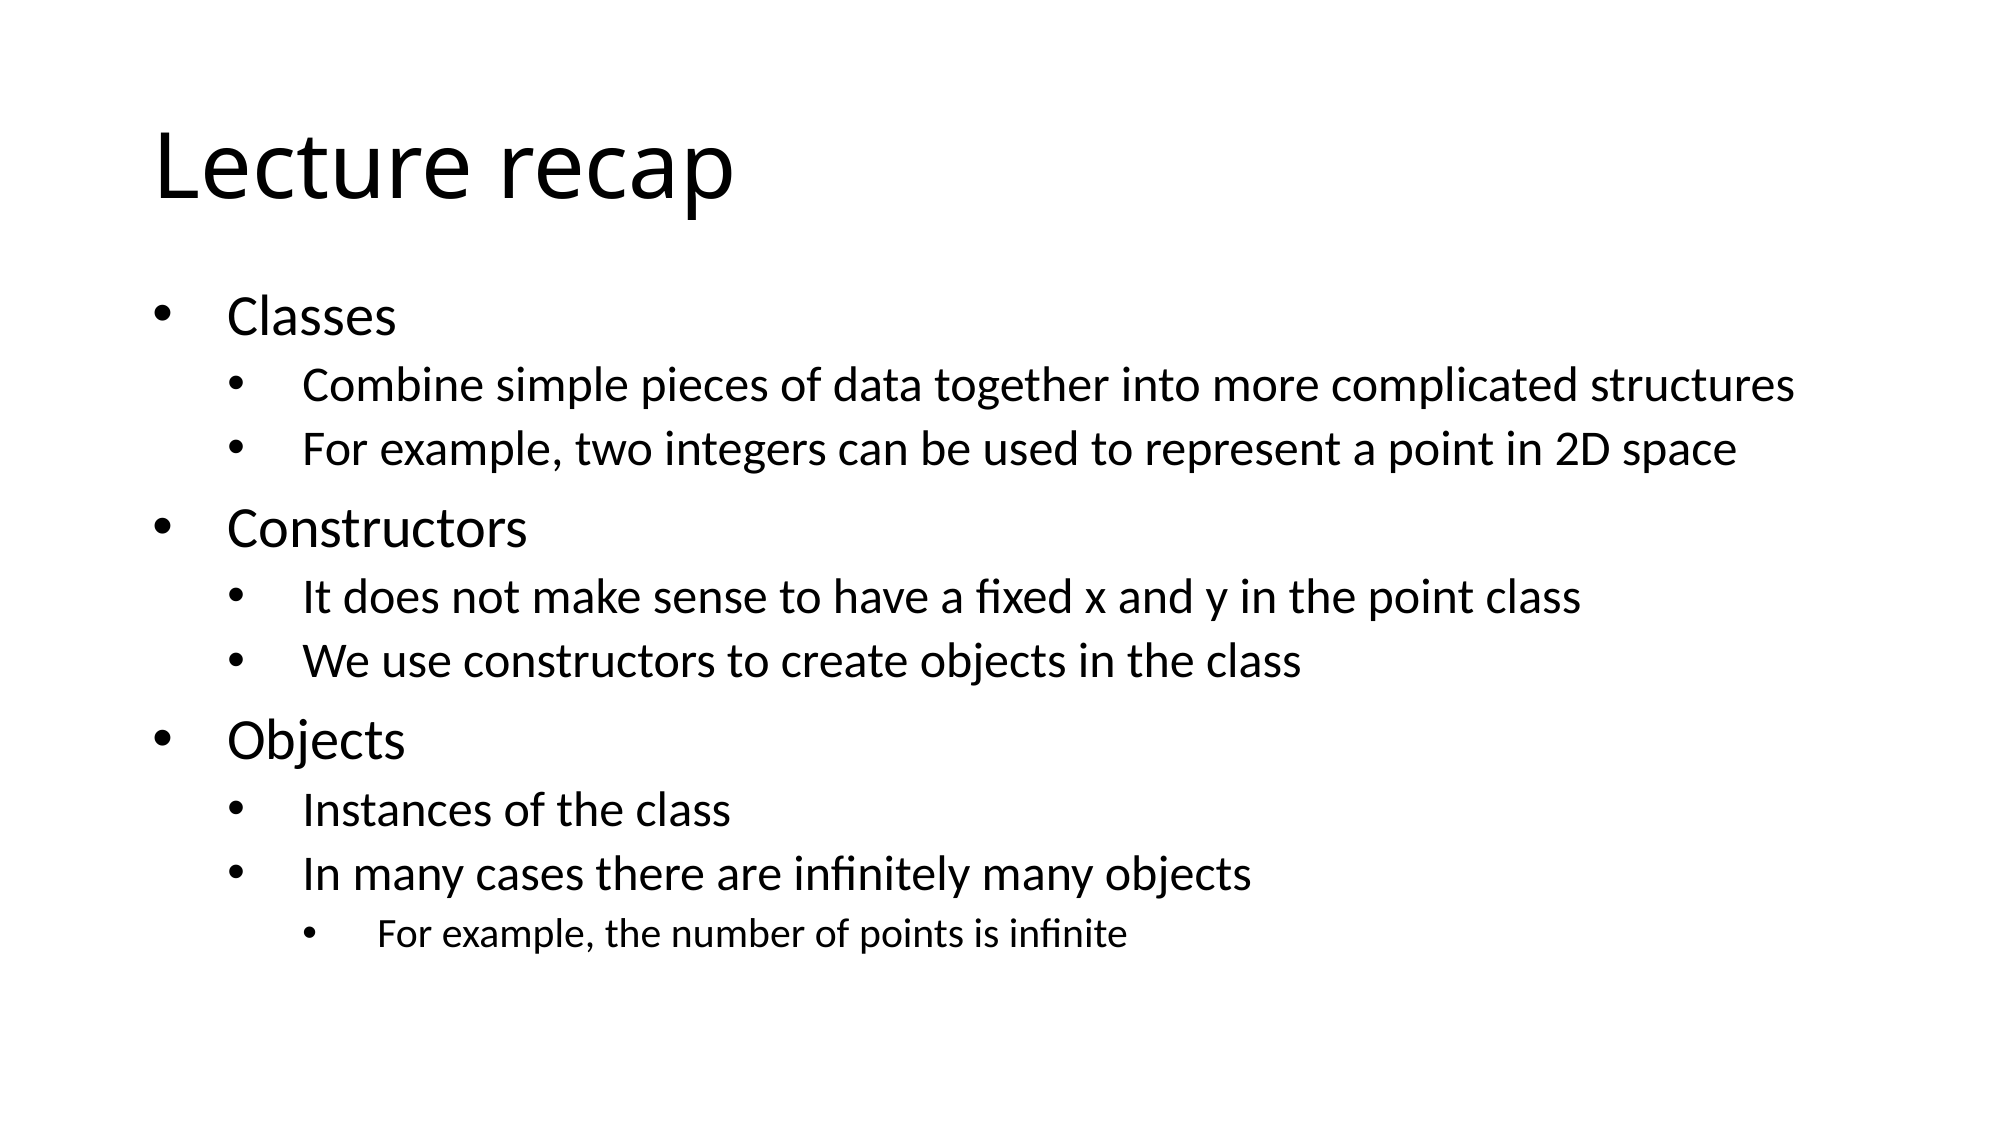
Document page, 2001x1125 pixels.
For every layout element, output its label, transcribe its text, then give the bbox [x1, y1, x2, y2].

list Classes Combine simple pieces of data together into more complicated structures For example, two integers can be used to represent a point in 2D space Constructors It does not make sense to have a fixed x and y in the point class We use constructors to create objects in the class Objects Instances of the class In many cases there are infinitely many objects For example, the number of points is infinite [137, 277, 1863, 992]
title Lecture recap [137, 59, 1863, 277]
